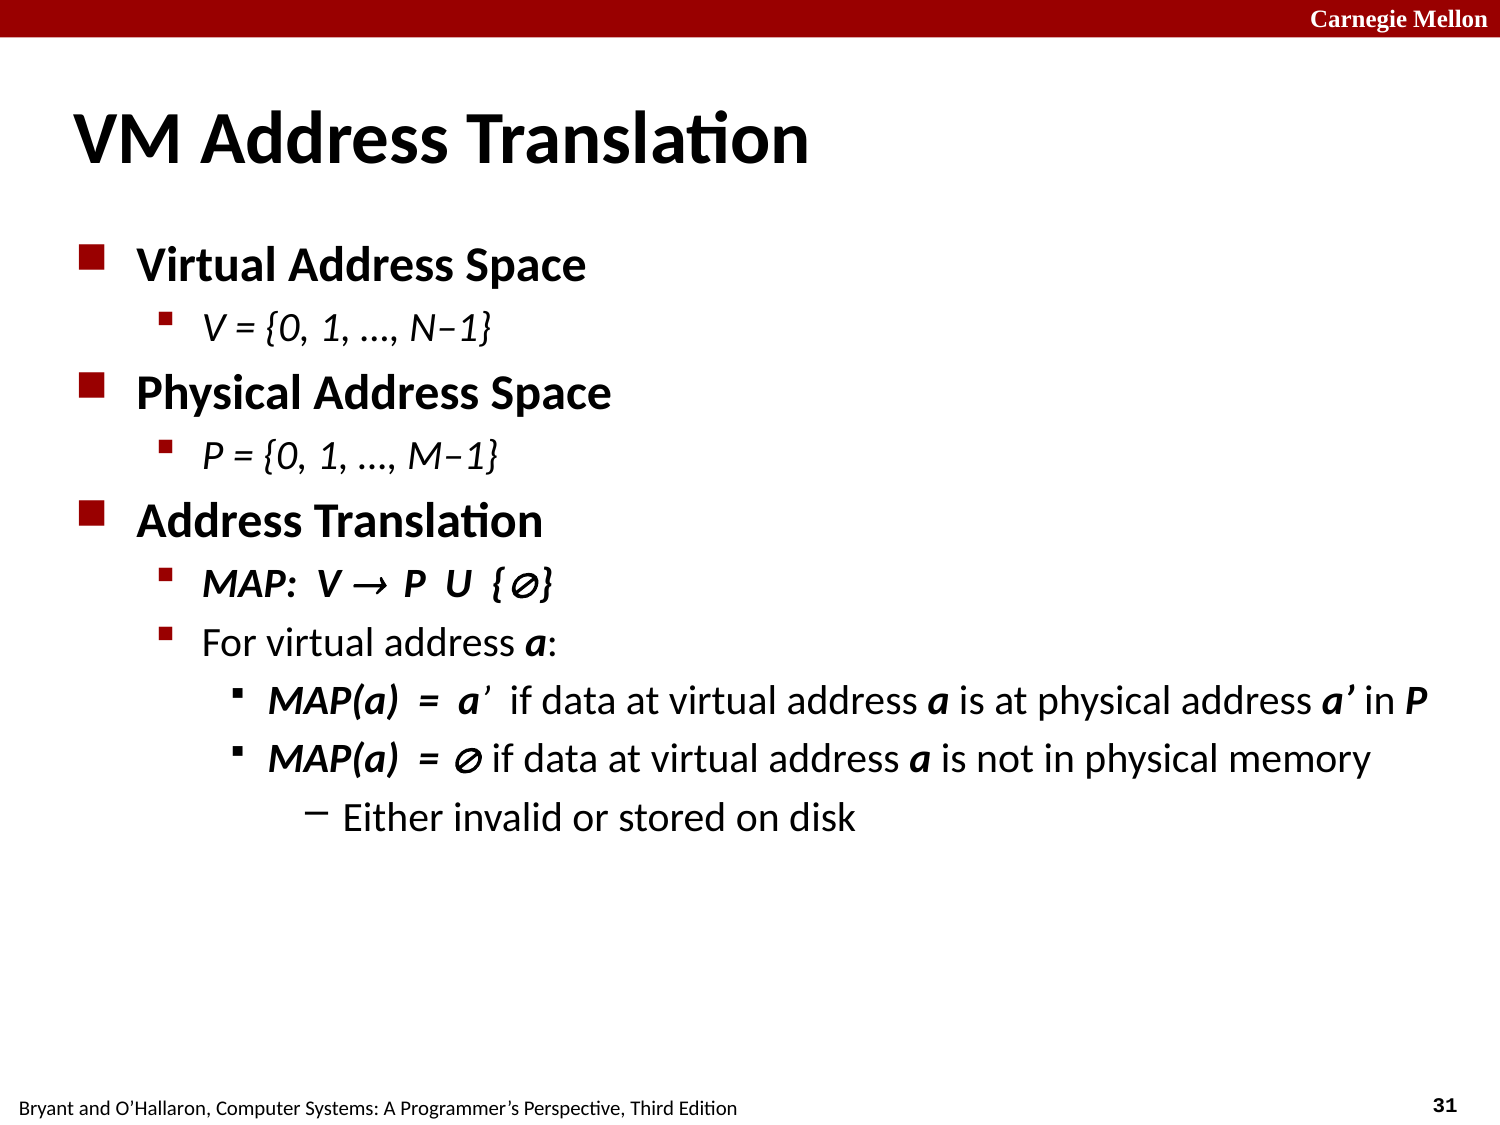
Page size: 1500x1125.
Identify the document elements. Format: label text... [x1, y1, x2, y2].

title VM Address Translation [58, 71, 1305, 197]
list Virtual Address Space V = {0, 1, …, N–1} Physical Address Space P = {0, 1, …, M–1} Address Translation MAP: V  P U {} For virtual address a: MAP(a) = a’ if data at virtual address a is at physical address a’ in P MAP(a) =  if data at virtual address a is not in physical memory Either invalid or stored on disk [64, 223, 1451, 1040]
